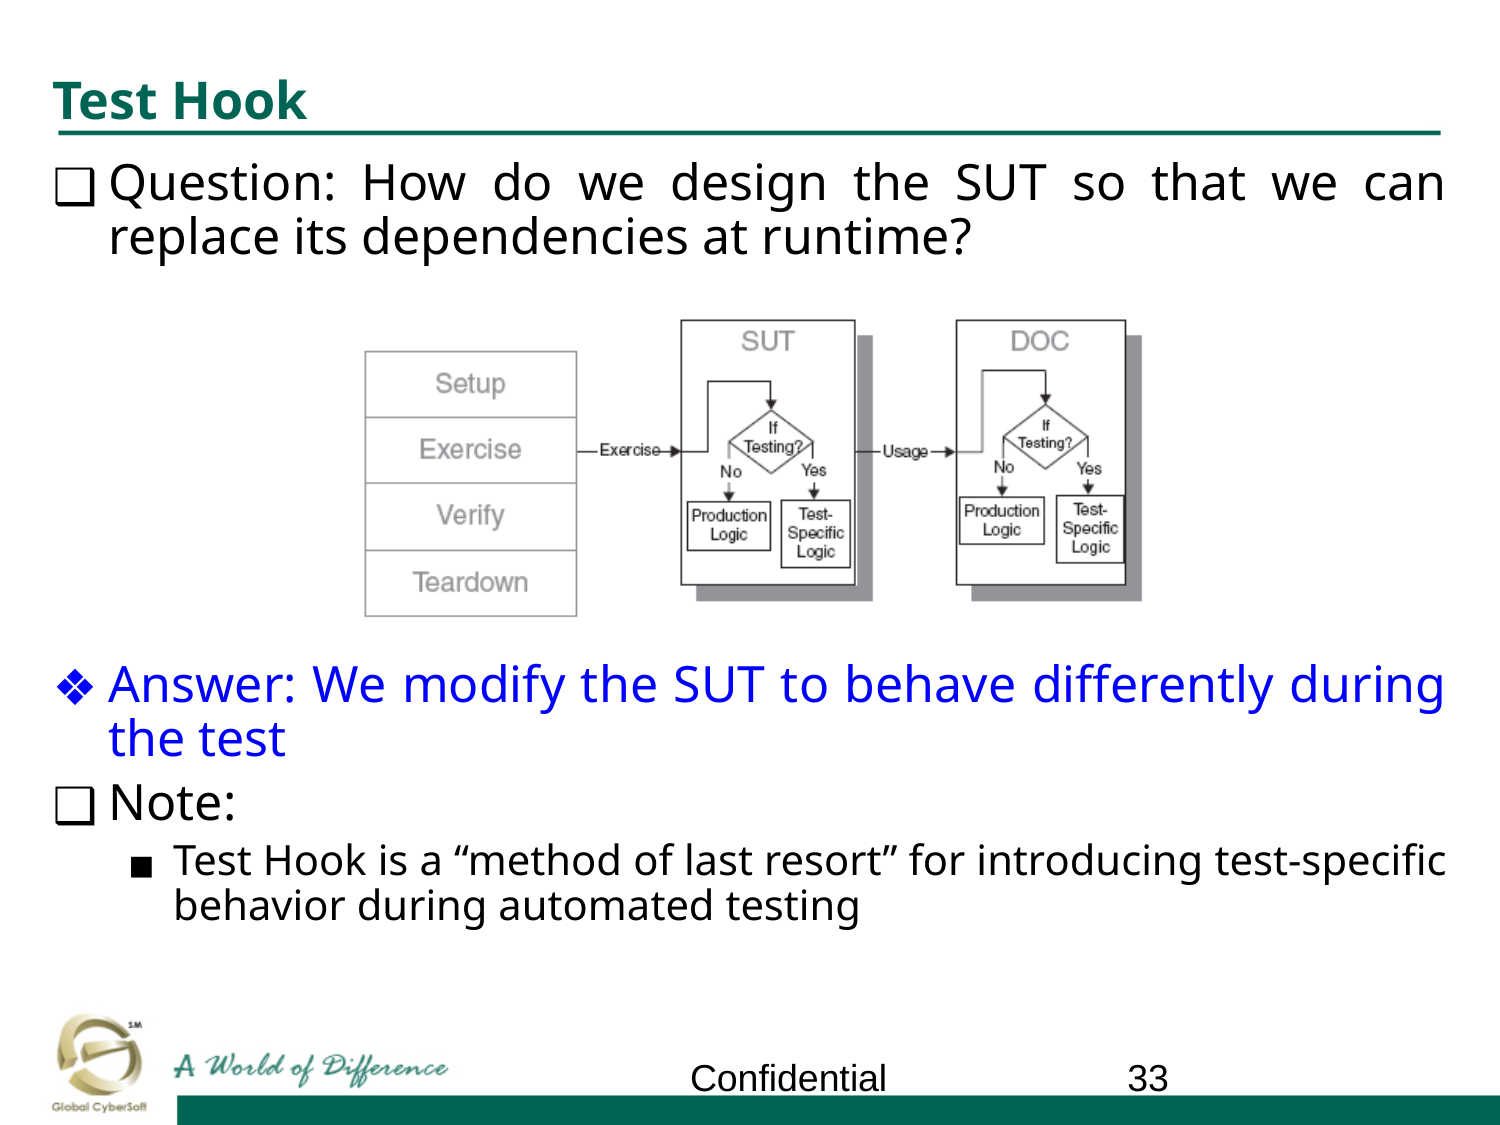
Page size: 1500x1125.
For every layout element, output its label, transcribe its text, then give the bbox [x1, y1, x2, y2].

picture [0, 0, 1500, 1125]
list Question: How do we design the SUT so that we can replace its dependencies at runtime? Answer: We modify the SUT to behave differently during the test Note: Test Hook is a “method of last resort” for introducing test-specific behavior during automated testing [37, 149, 1463, 1025]
footer Confidential [675, 1046, 1150, 1125]
slide_number ‹#› [1150, 1046, 1463, 1125]
title Test Hook [37, 37, 1463, 138]
